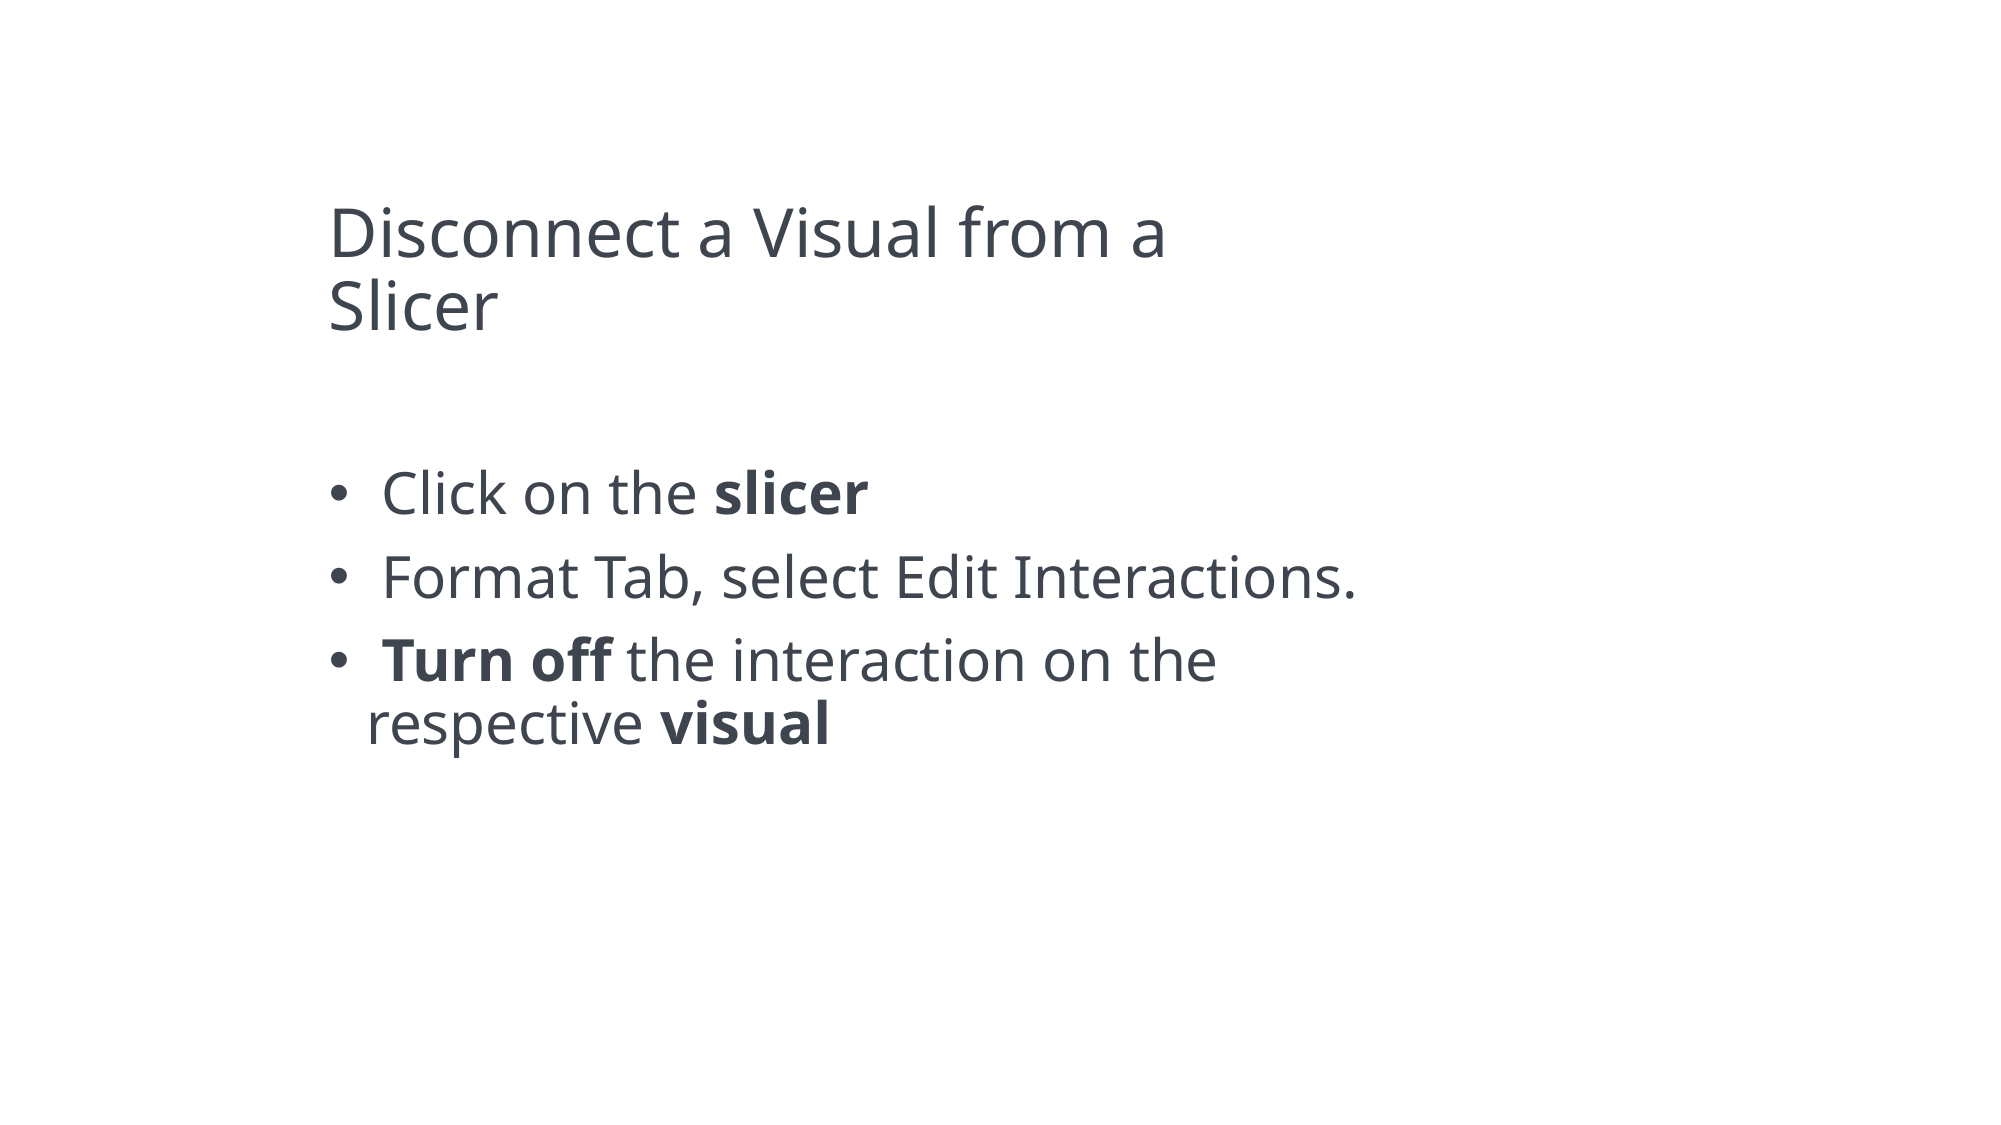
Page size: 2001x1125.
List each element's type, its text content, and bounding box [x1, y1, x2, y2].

list Click on the slicer Format Tab, select Edit Interactions. Turn off the interaction on the respective visual [313, 456, 1593, 865]
title Disconnect a Visual from a Slicer [313, 190, 1372, 354]
